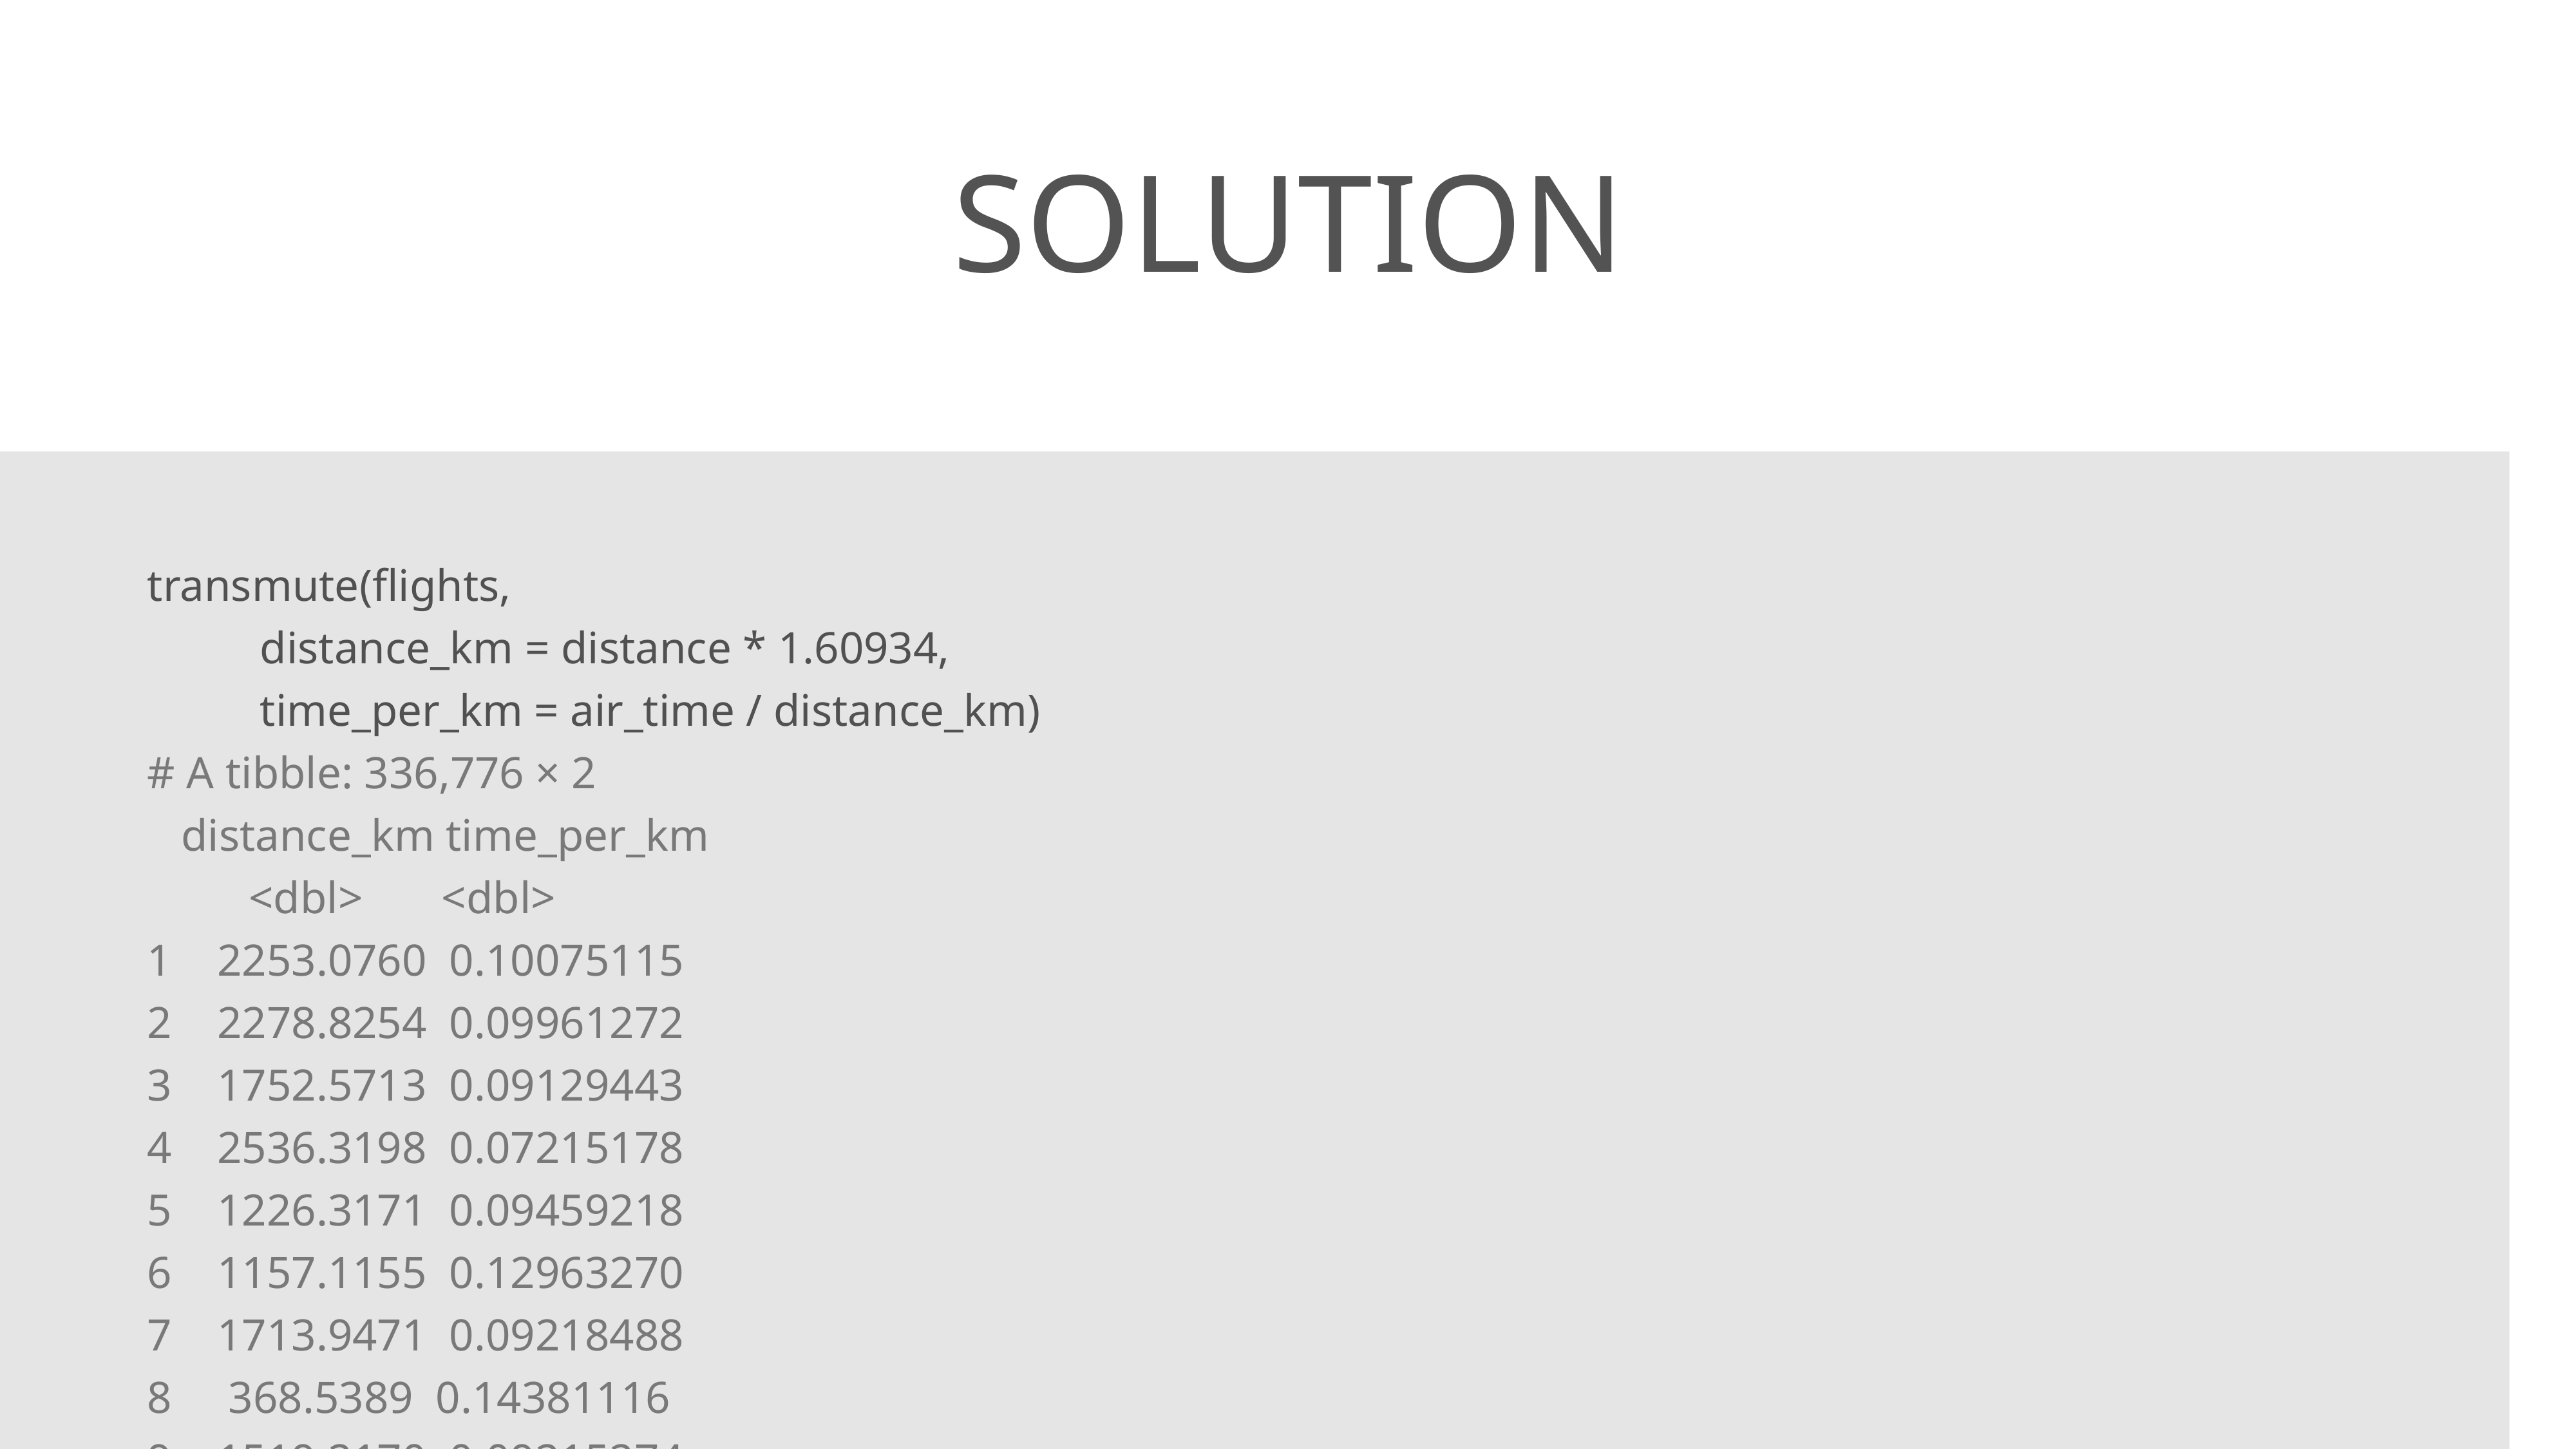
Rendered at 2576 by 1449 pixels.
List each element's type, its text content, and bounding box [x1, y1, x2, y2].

list transmute(flights, distance_km = distance * 1.60934, time_per_km = air_time / distance_km) # A tibble: 336,776 × 2 distance_km time_per_km <dbl> <dbl> 1 2253.0760 0.10075115 2 2278.8254 0.09961272 3 1752.5713 0.09129443 4 2536.3198 0.07215178 5 1226.3171 0.09459218 6 1157.1155 0.12963270 7 1713.9471 0.09218488 8 368.5389 0.14381116 9 1519.2170 0.09215274 10 1179.6462 0.11698423 # ... with 336,766 more rows [0, 451, 2510, 1449]
title Solution [70, 37, 2507, 401]
